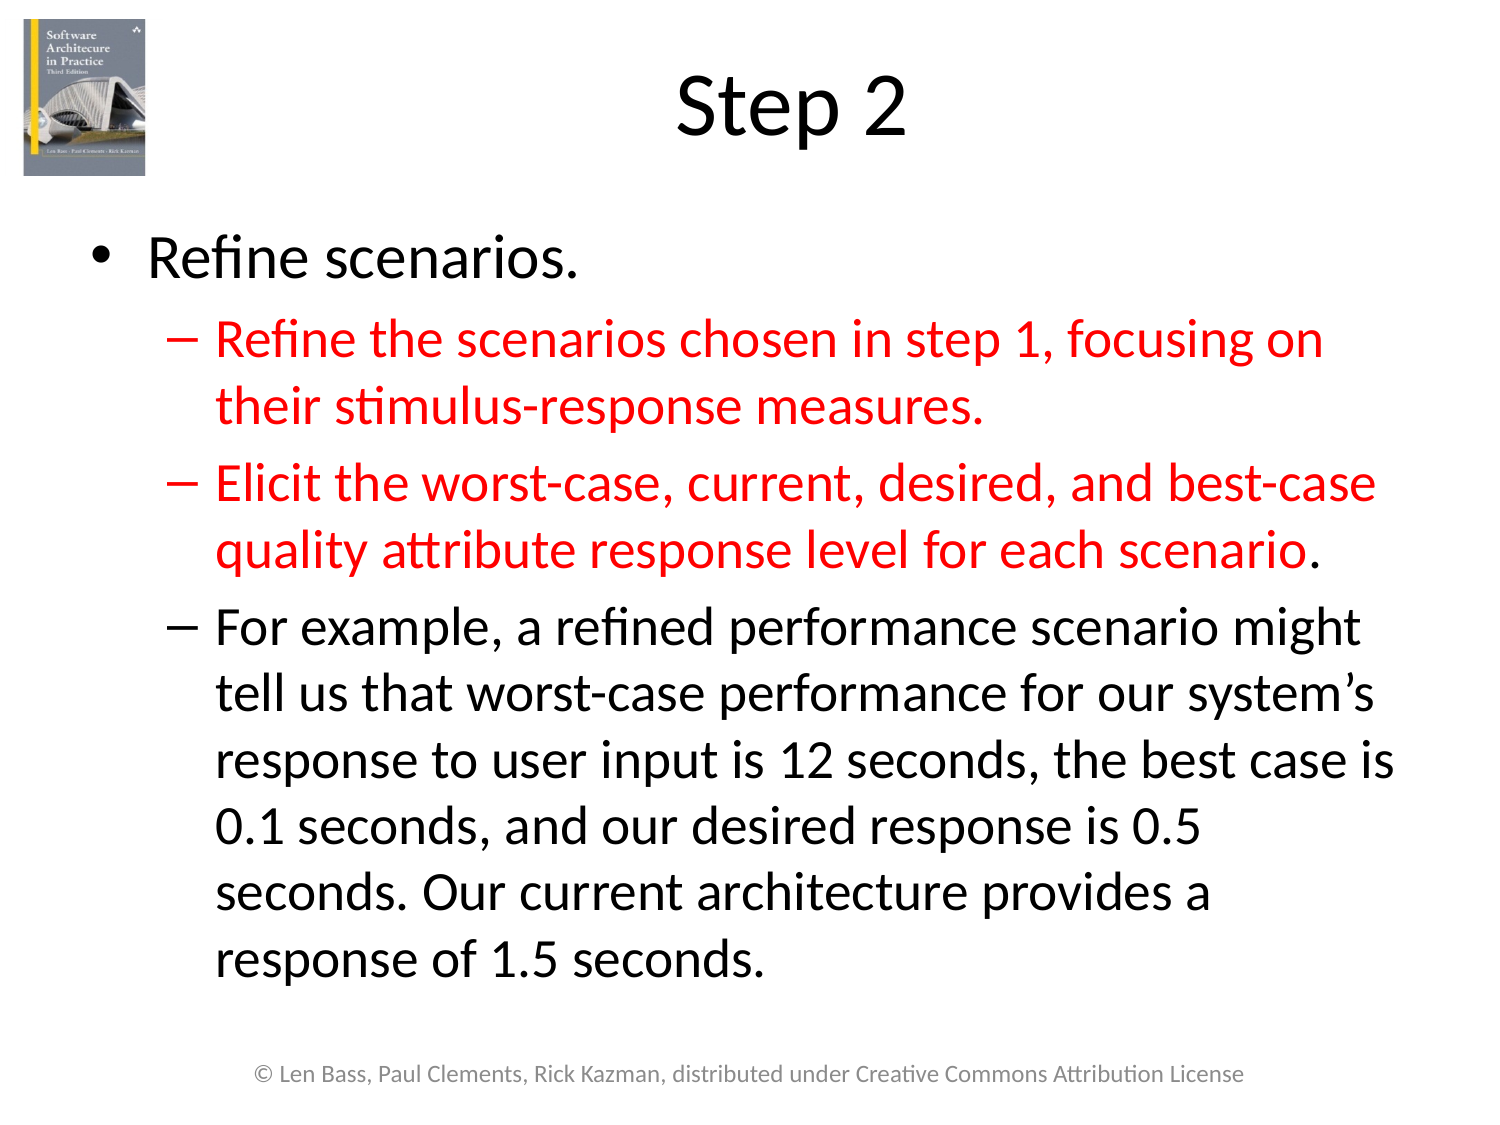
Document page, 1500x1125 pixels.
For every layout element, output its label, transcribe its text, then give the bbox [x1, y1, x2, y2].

footer © Len Bass, Paul Clements, Rick Kazman, distributed under Creative Commons Attribution License [230, 1042, 1270, 1103]
title Step 2 [159, 45, 1425, 173]
list Refine scenarios. Refine the scenarios chosen in step 1, focusing on their stimulus-response measures. Elicit the worst-case, current, desired, and best-case quality attribute response level for each scenario. For example, a refined performance scenario might tell us that worst-case performance for our system’s response to user input is 12 seconds, the best case is 0.1 seconds, and our desired response is 0.5 seconds. Our current architecture provides a response of 1.5 seconds. [75, 208, 1425, 1005]
picture [5, 19, 163, 176]
